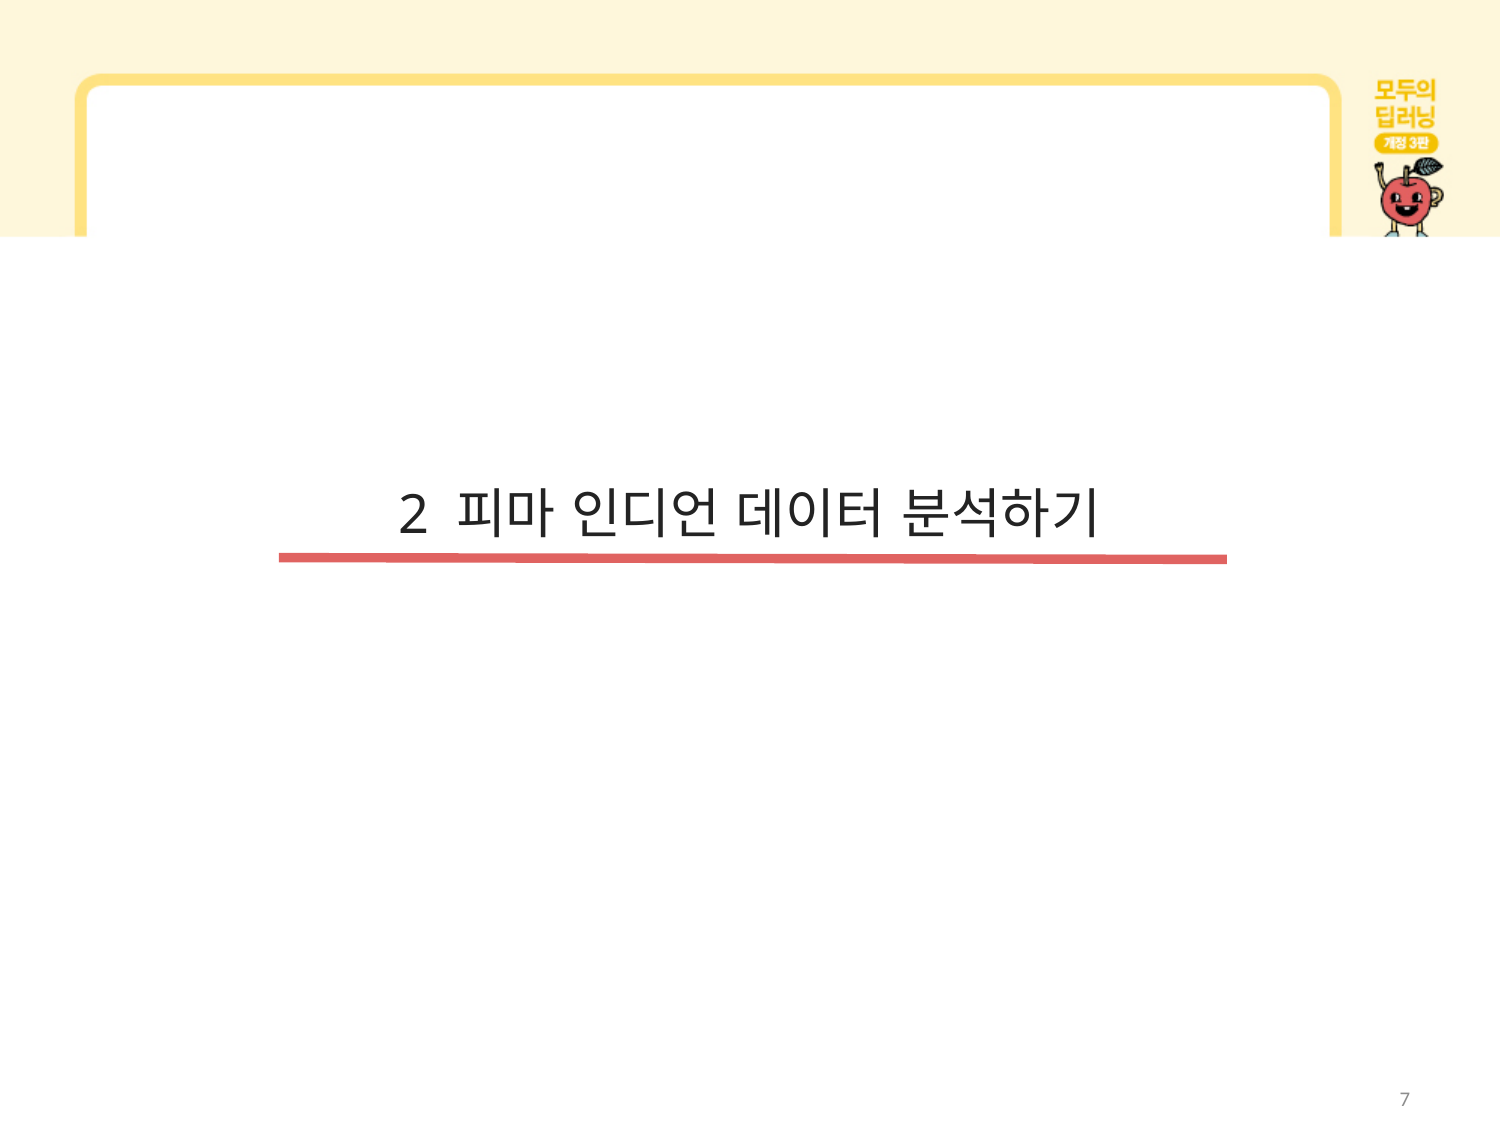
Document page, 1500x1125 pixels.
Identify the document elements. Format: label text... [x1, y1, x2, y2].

picture [0, 0, 1500, 1125]
slide_number 7 [1074, 1074, 1425, 1123]
text_box 2 피마 인디언 데이터 분석하기 [87, 420, 1413, 552]
